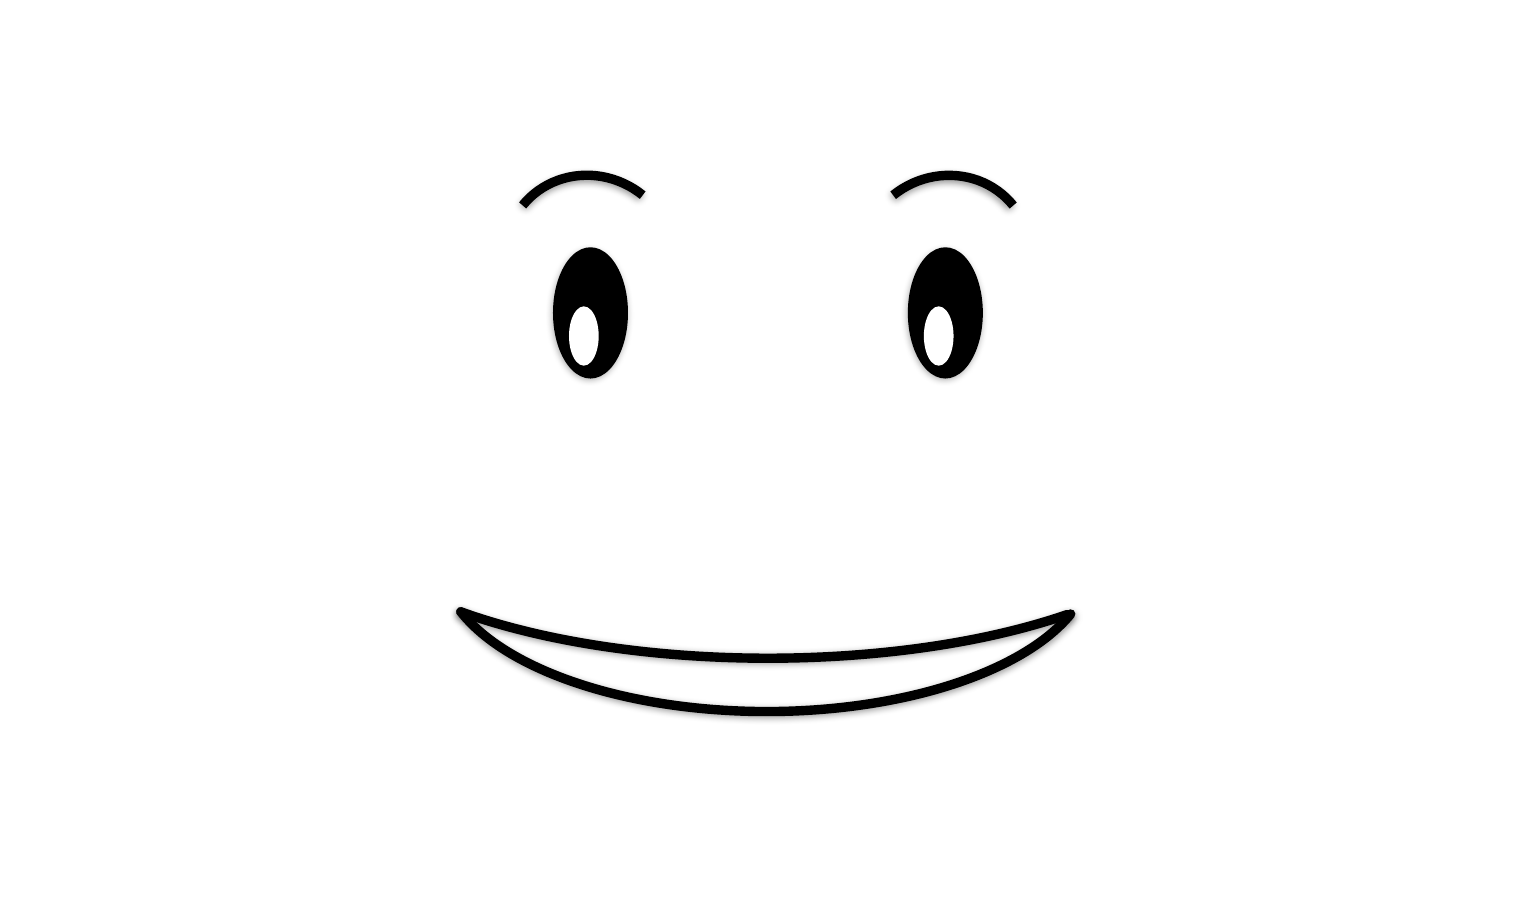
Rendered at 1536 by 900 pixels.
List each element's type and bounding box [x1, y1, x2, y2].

text_box [326, 328, 1210, 712]
text_box [503, 176, 1033, 344]
